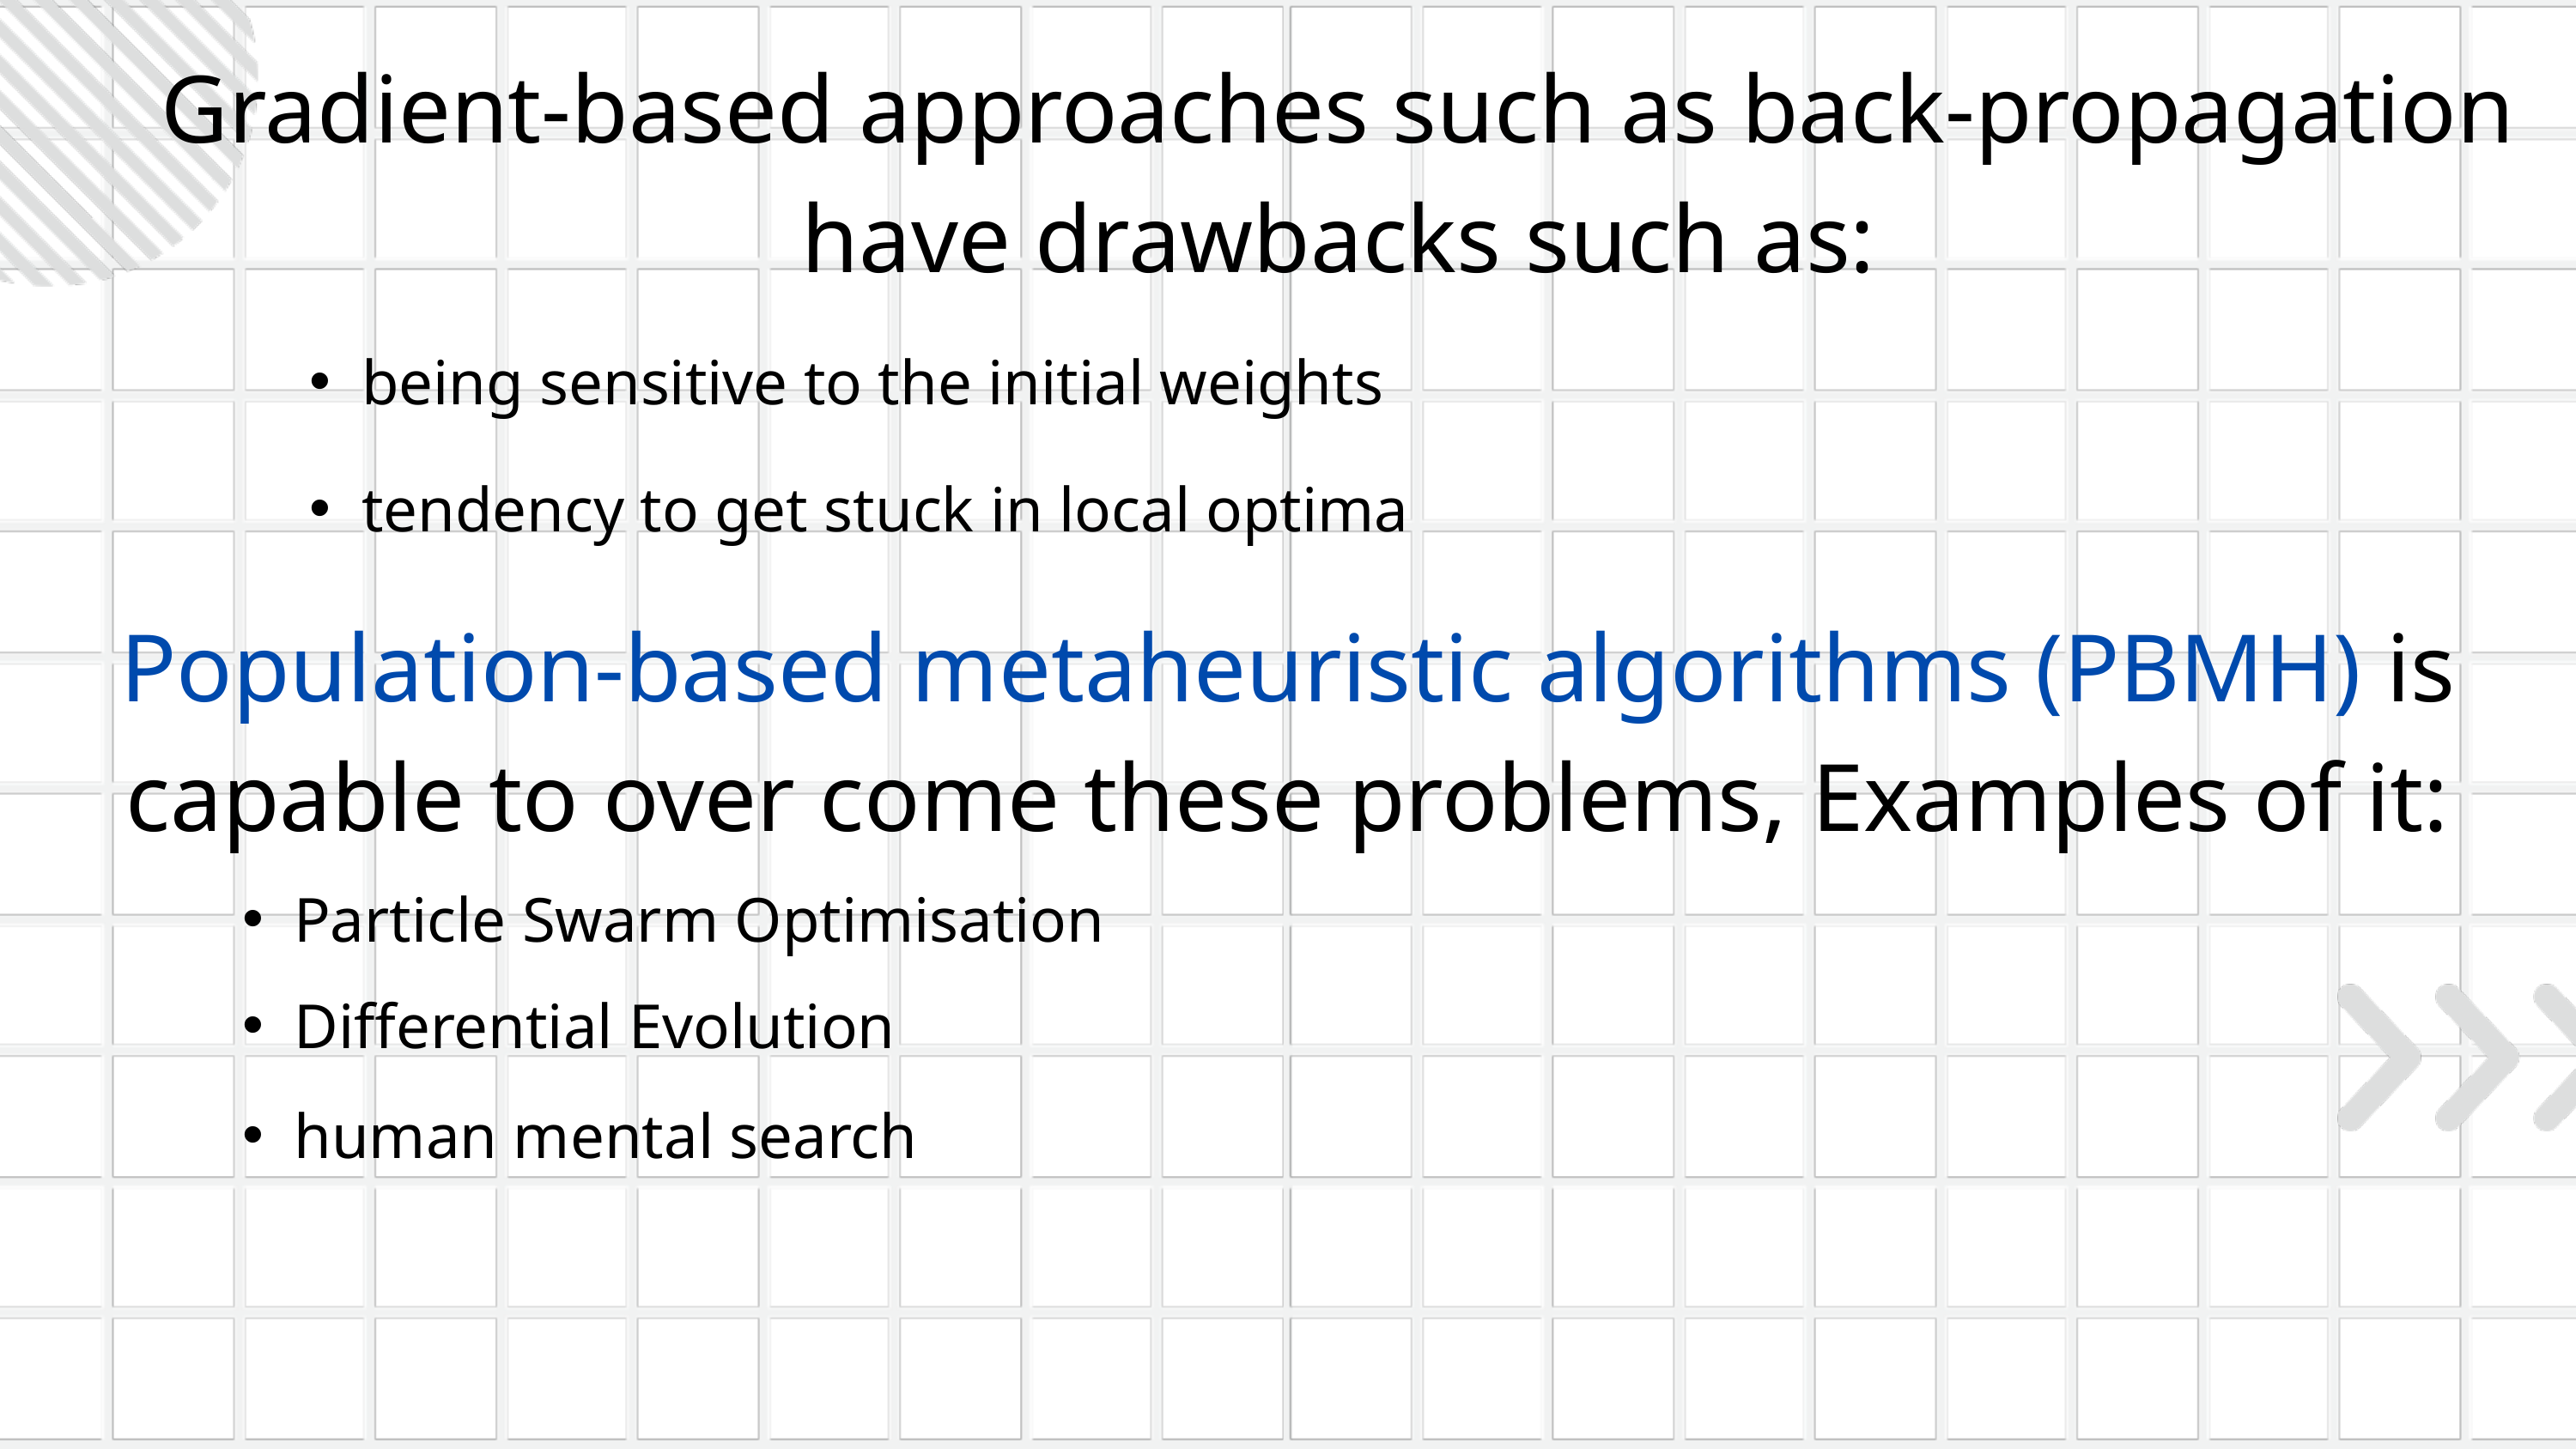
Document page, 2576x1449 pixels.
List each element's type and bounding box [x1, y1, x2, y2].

text_box [0, 0, 2576, 1449]
